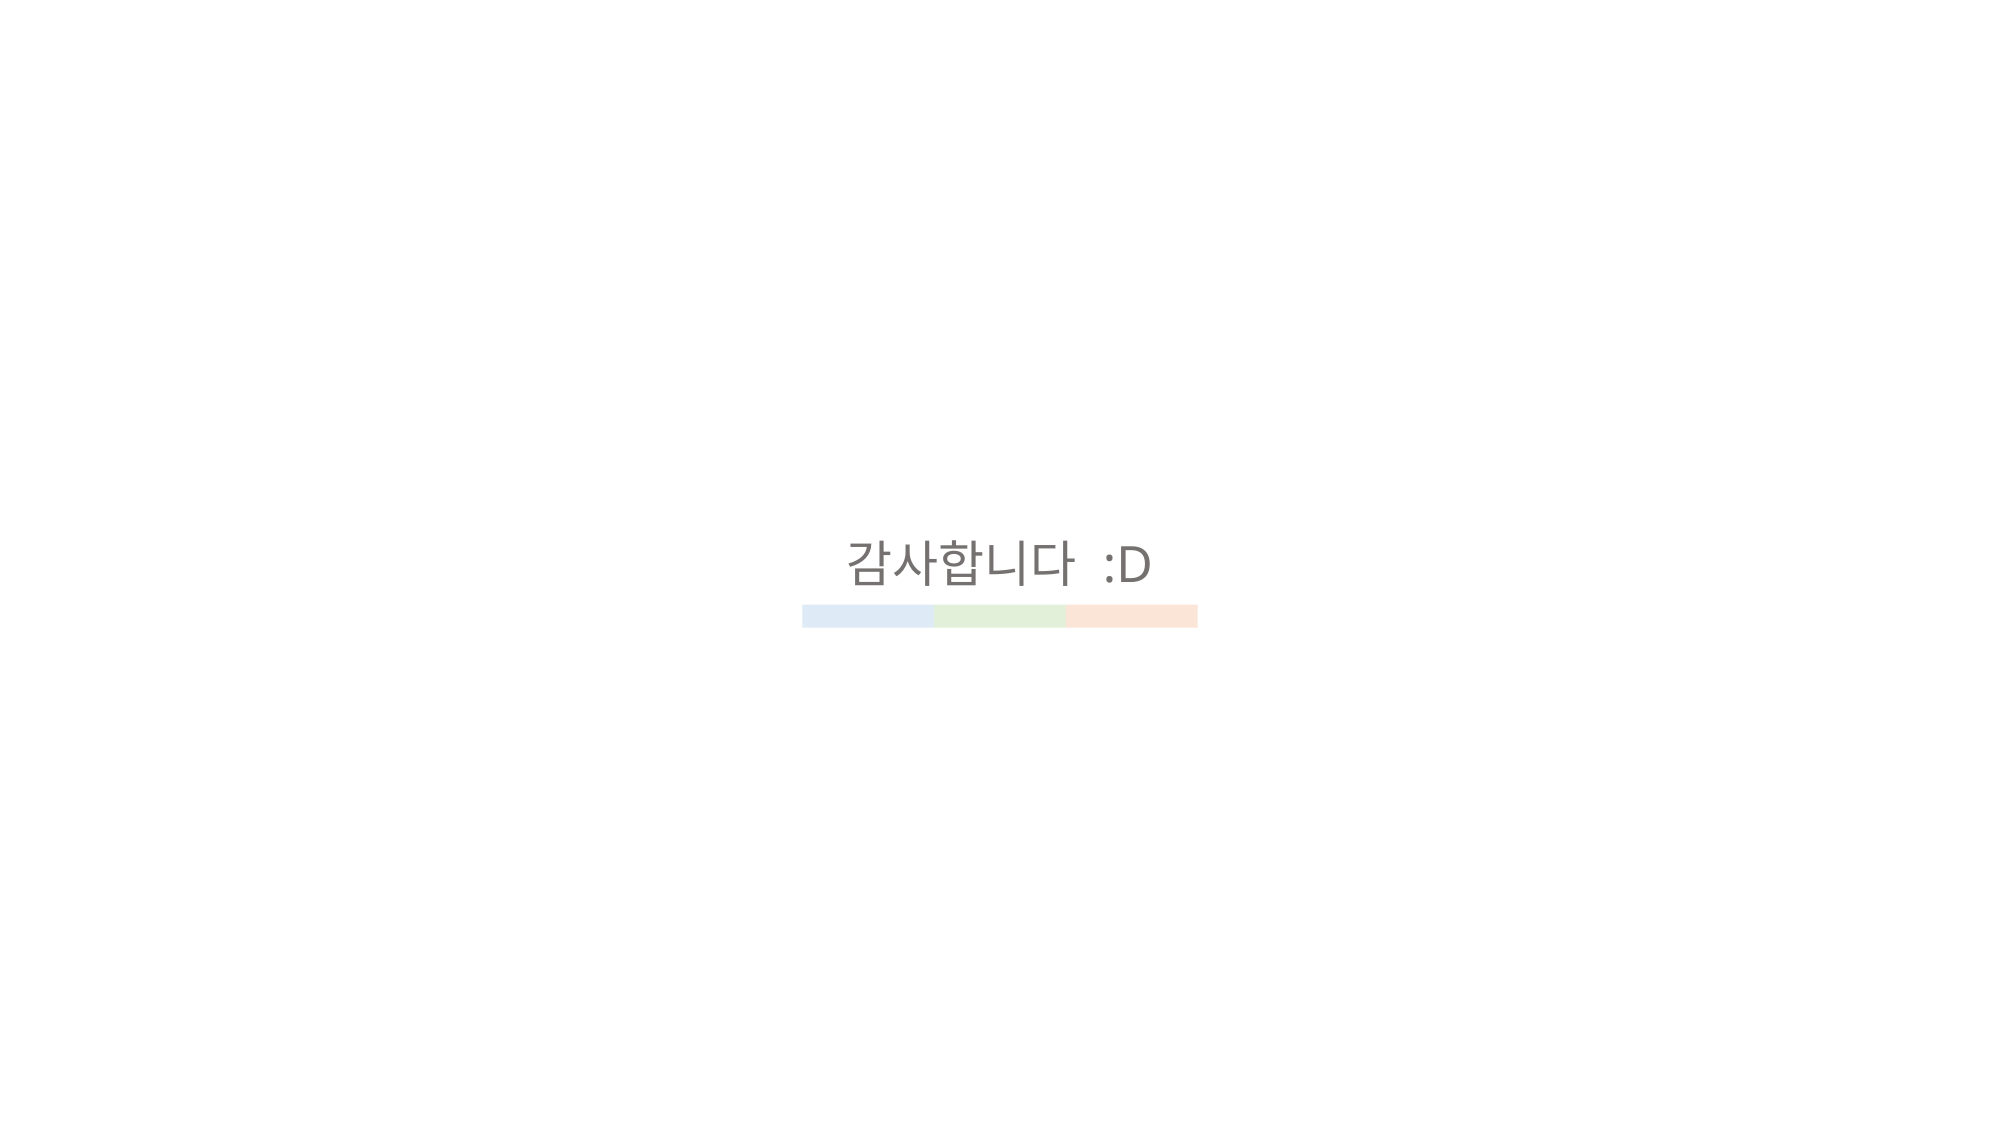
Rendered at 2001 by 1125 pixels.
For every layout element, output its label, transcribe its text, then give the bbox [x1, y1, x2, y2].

text_box 감사합니다 :D [832, 524, 1168, 600]
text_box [802, 604, 1198, 628]
